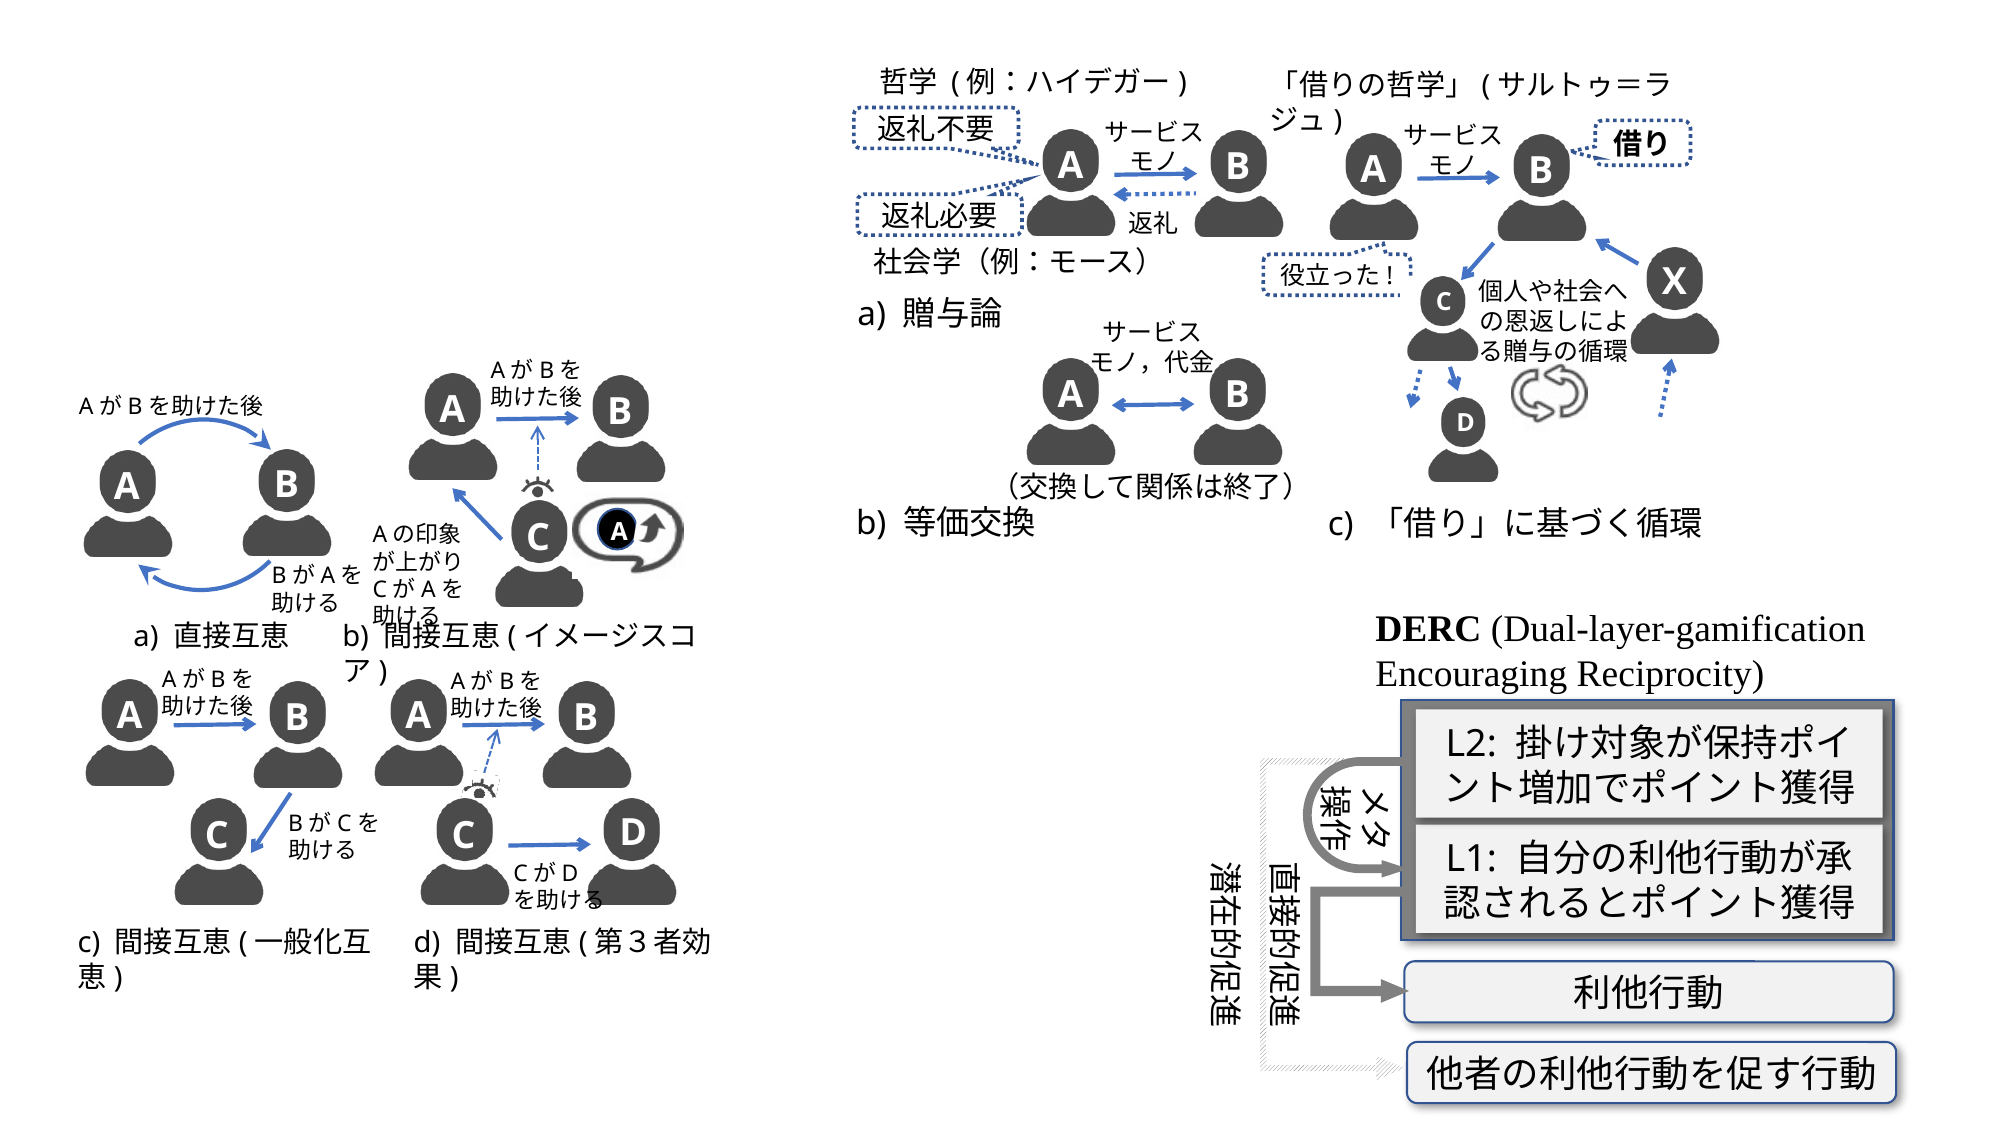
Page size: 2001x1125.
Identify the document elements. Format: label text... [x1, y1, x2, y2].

text_box L2: 掛け対象が保持ポイント増加でポイント獲得 [1415, 708, 1884, 819]
text_box 利他行動 [1403, 960, 1895, 1024]
text_box 潜在的促進 [1200, 846, 1255, 1048]
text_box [841, 56, 1817, 551]
text_box メタ操作 [1309, 771, 1405, 871]
text_box [1400, 702, 1895, 941]
text_box L1: 自分の利他行動が承認されるとポイント獲得 [1415, 825, 1884, 934]
text_box [1302, 789, 1309, 841]
text_box 他者の利他行動を促す行動 [1405, 1040, 1898, 1105]
text_box DERC (Dual-layer-gamification Encouraging Reciprocity) [1360, 597, 1904, 702]
text_box [1312, 888, 1404, 1000]
text_box [1259, 757, 1350, 846]
text_box [1345, 871, 1402, 878]
text_box [1259, 1048, 1404, 1082]
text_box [62, 348, 760, 967]
text_box 直接的促進 [1258, 846, 1314, 1048]
text_box [1323, 757, 1407, 771]
